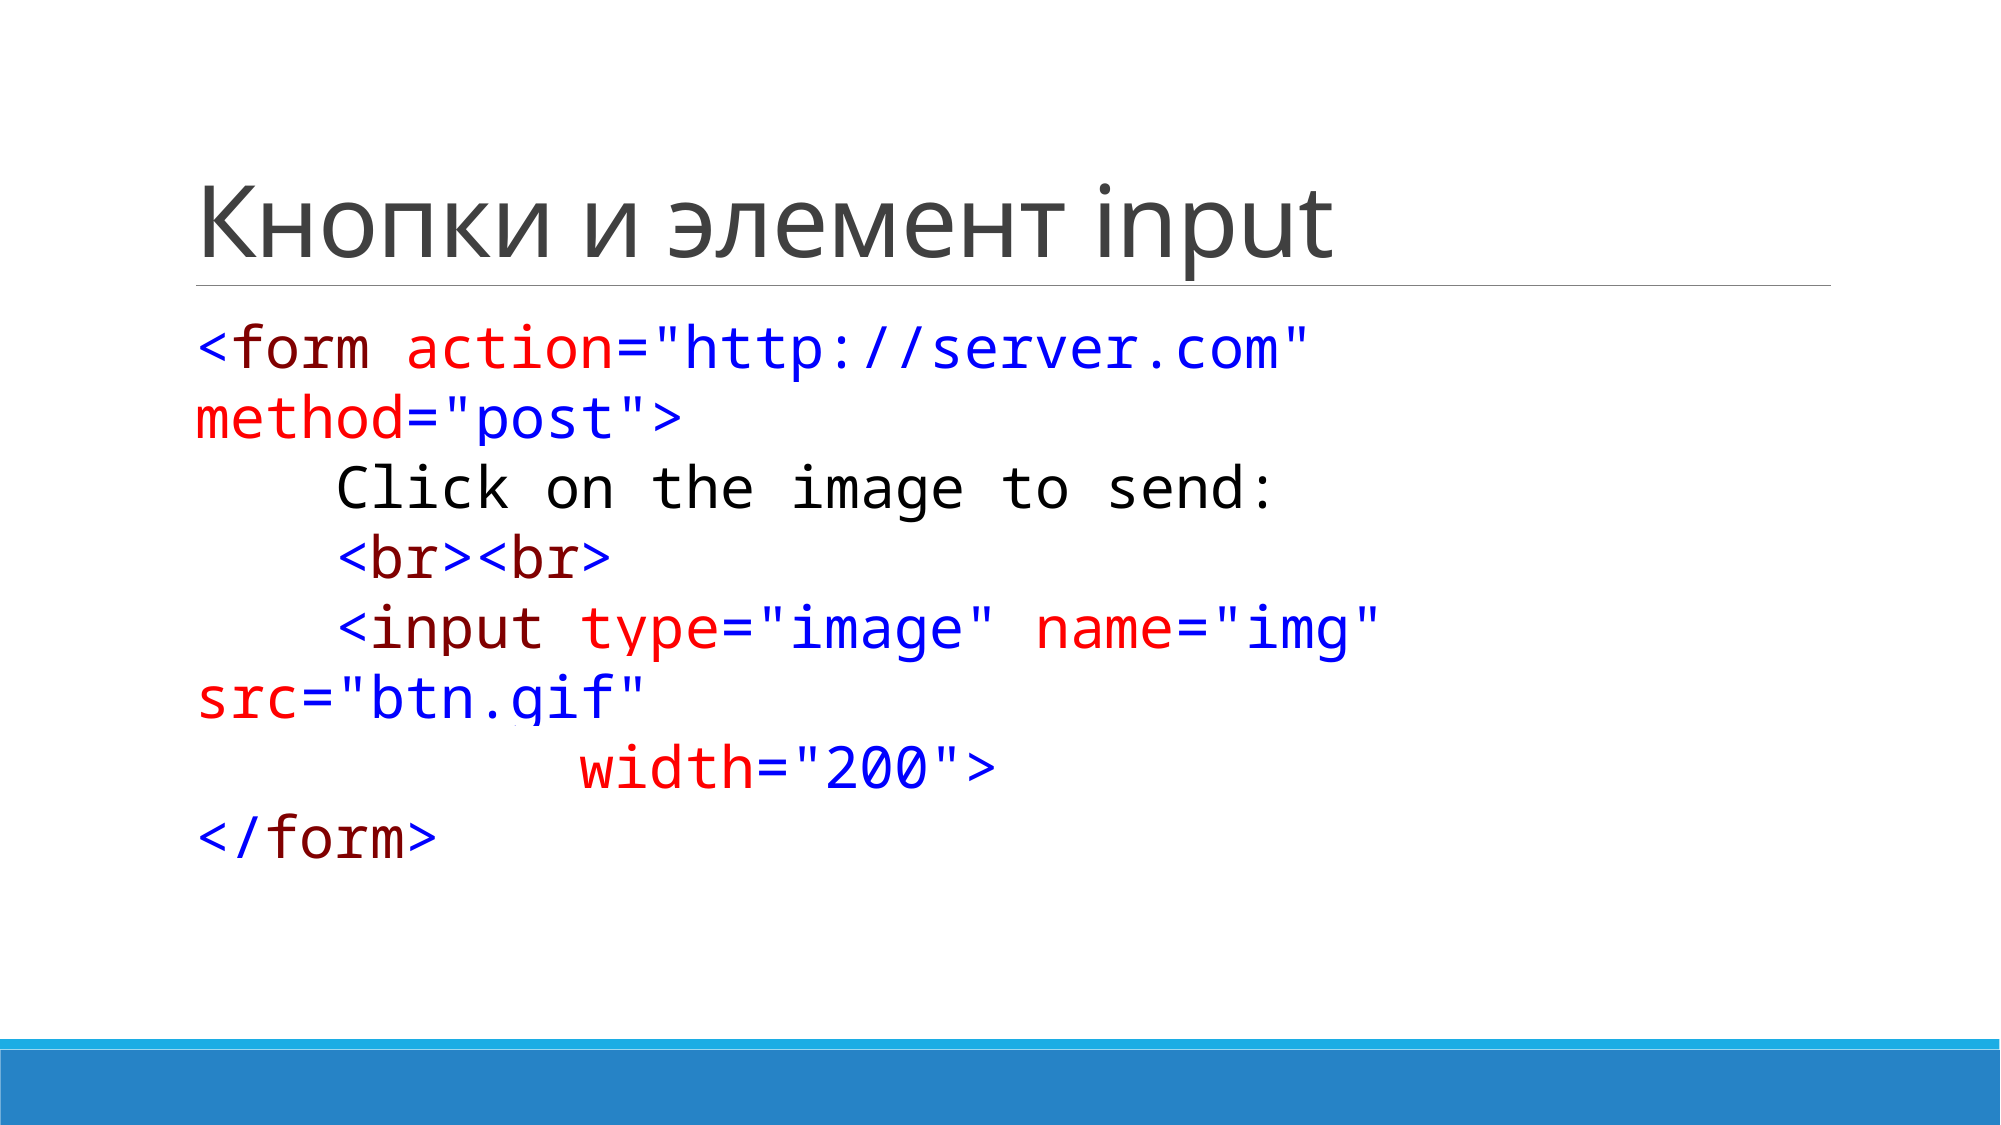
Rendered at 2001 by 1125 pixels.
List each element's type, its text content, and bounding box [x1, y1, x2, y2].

list <form action="http://server.com" method="post"> Click on the image to send: <br><br> <input type="image" name="img" src="btn.gif" width="200"> </form> [180, 302, 1830, 965]
title Кнопки и элемент input [180, 47, 1830, 285]
